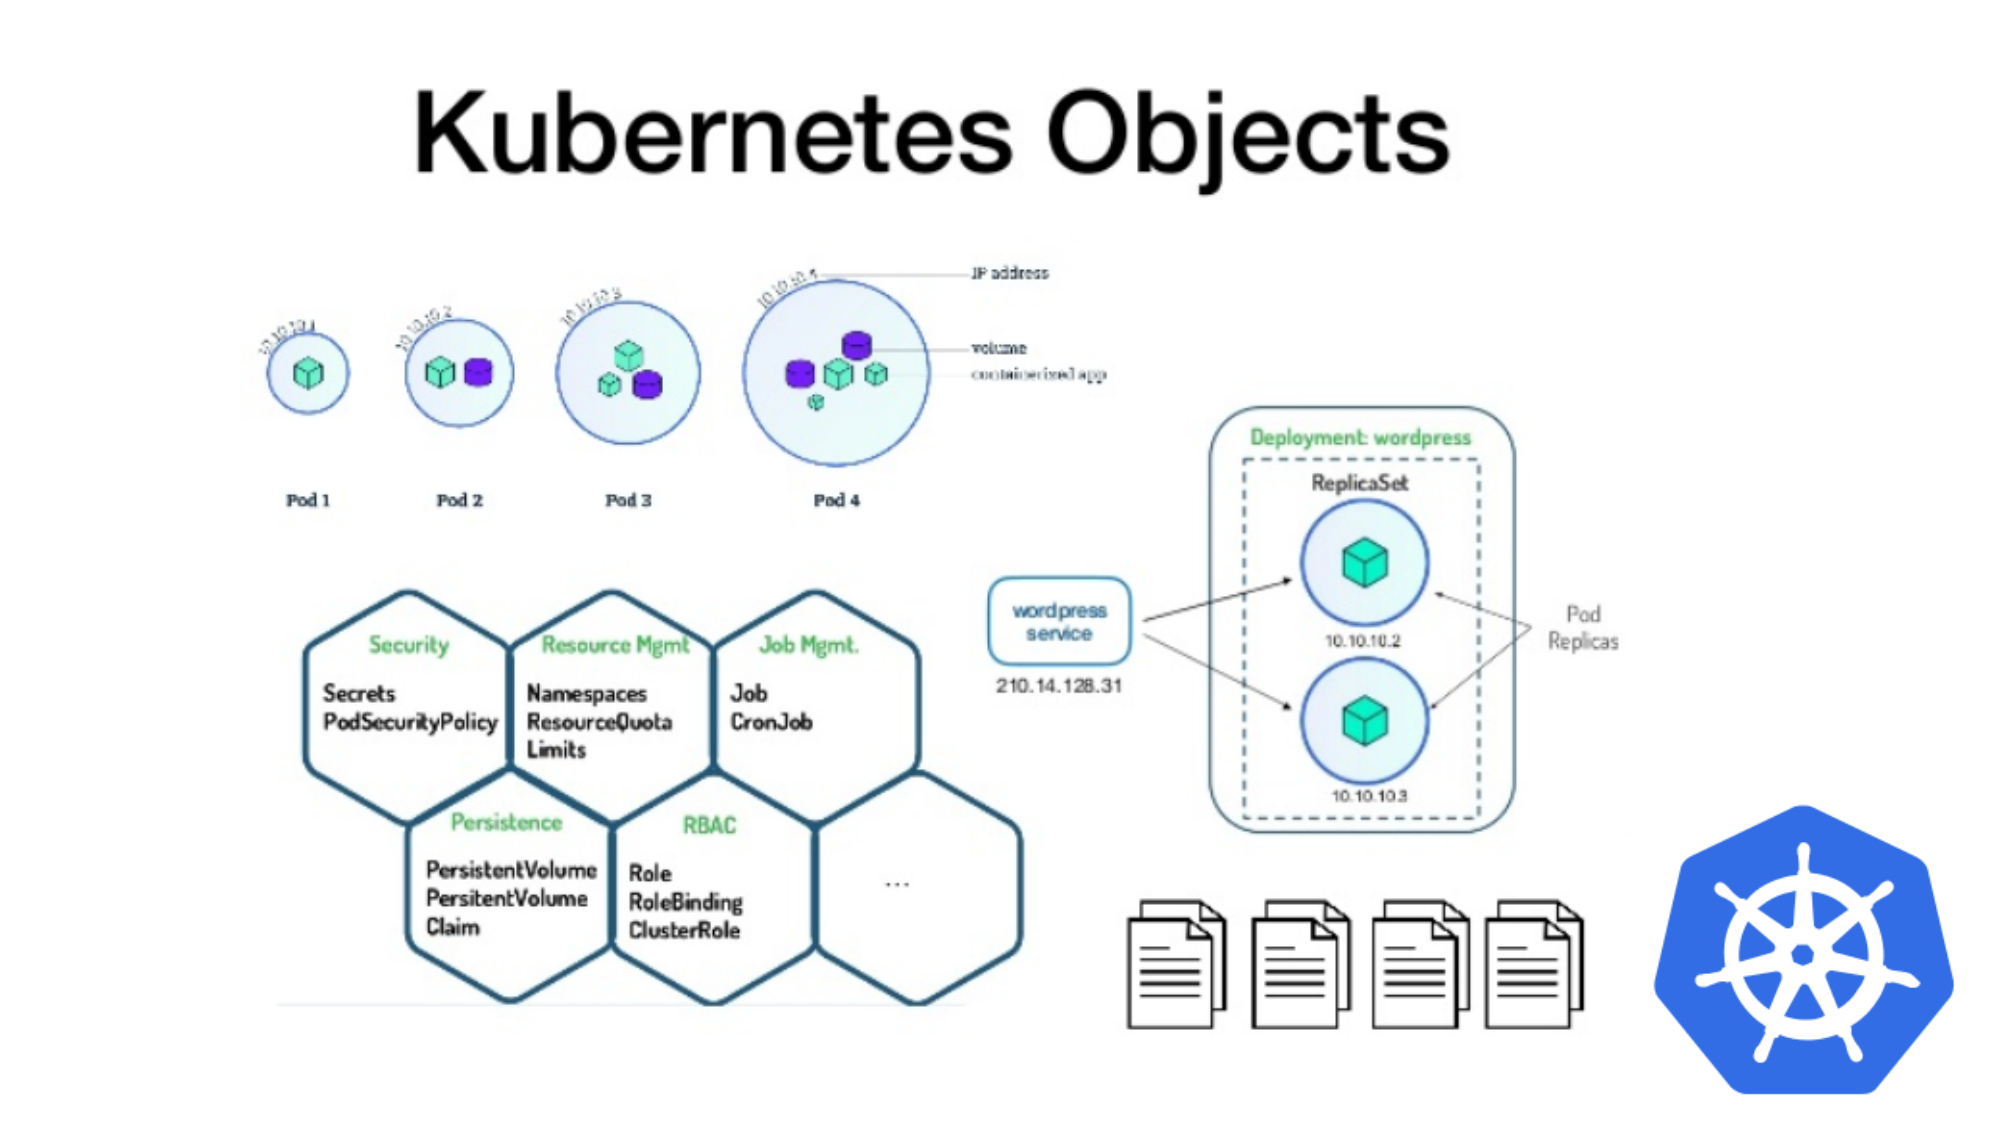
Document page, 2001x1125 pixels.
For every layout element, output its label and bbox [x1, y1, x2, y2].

picture [1640, 791, 1968, 1110]
picture [213, 18, 1638, 1051]
